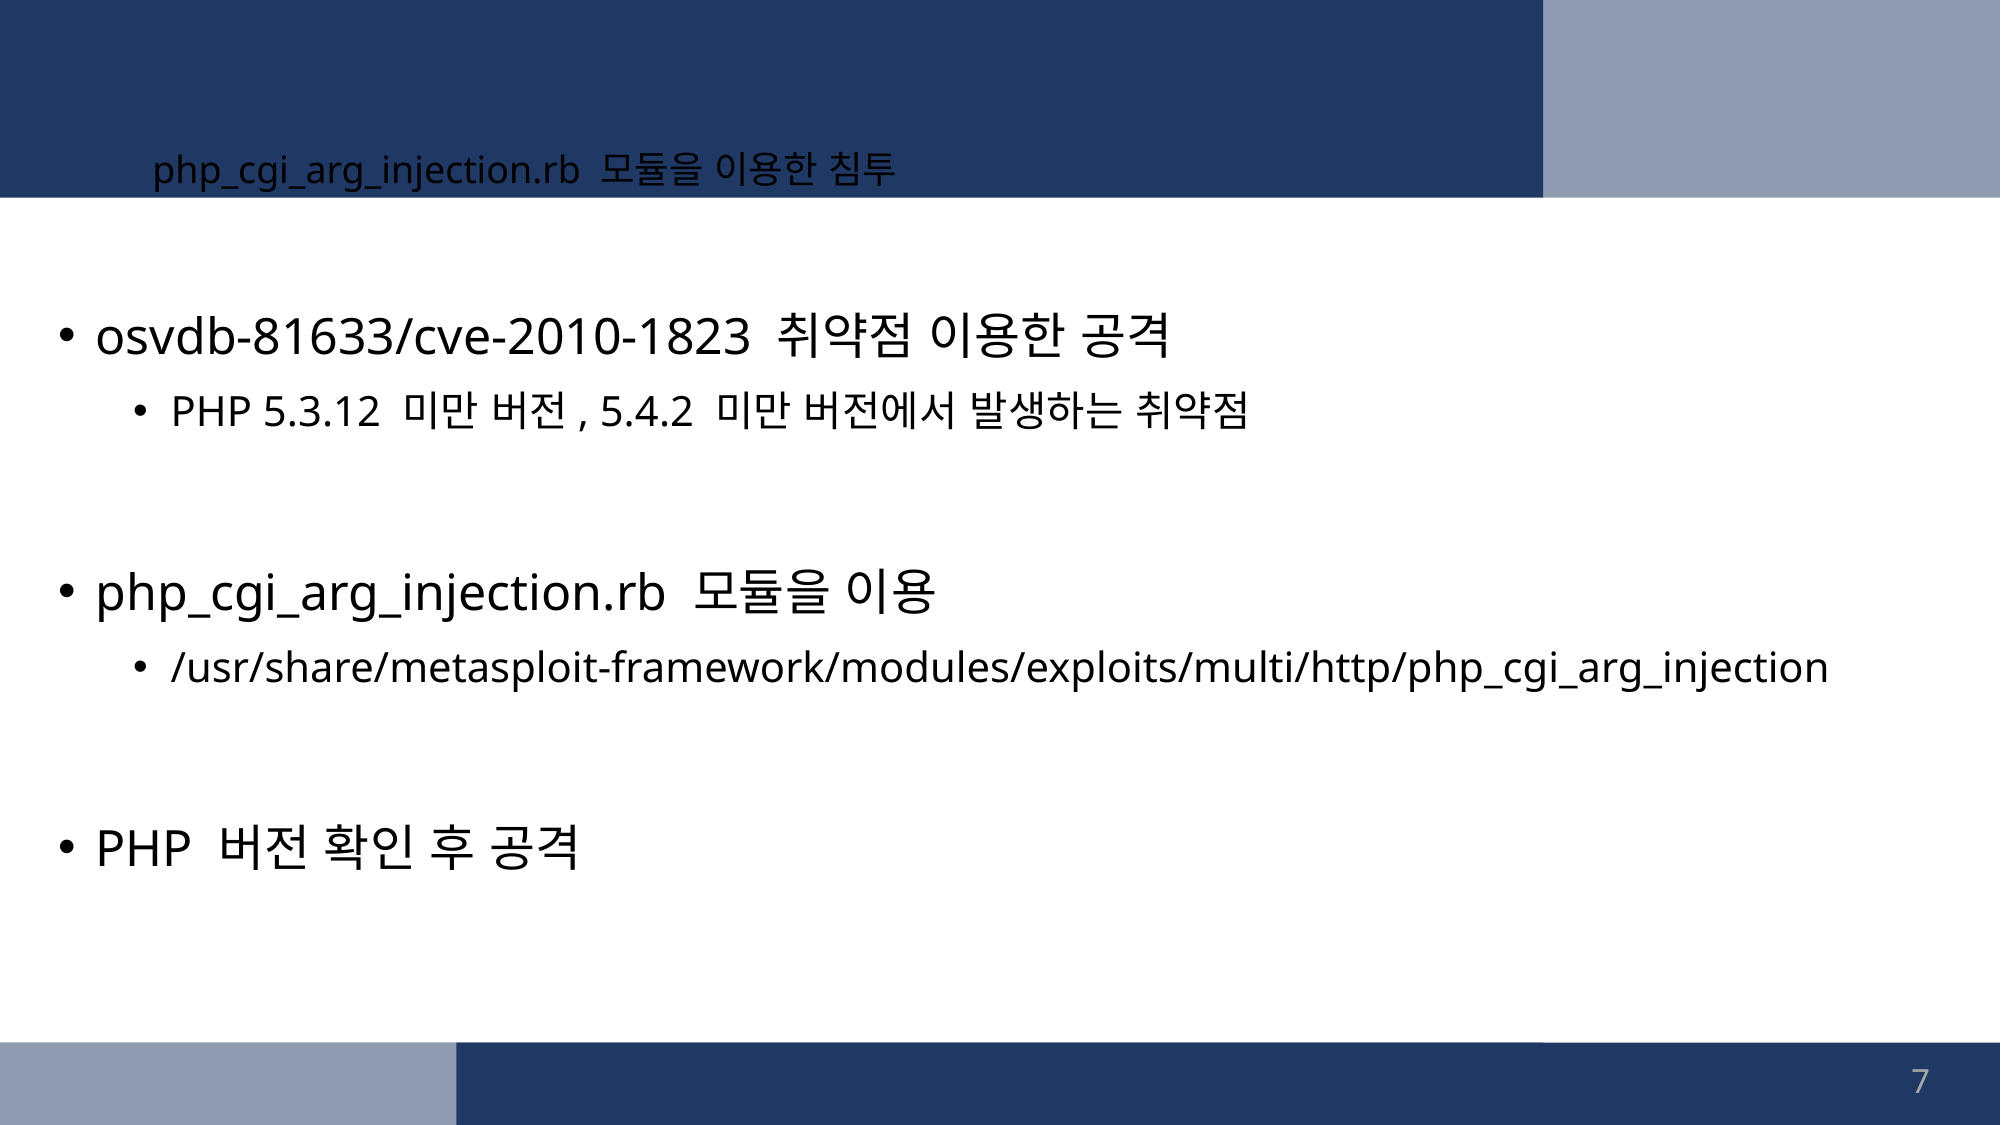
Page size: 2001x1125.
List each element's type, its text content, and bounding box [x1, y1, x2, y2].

slide_number 7 [1494, 1052, 1945, 1113]
title php_cgi_arg_injection.rb 모듈을 이용한 침투 [137, 59, 1863, 278]
list osvdb-81633/cve-2010-1823 취약점 이용한 공격 PHP 5.3.12 미만 버전, 5.4.2 미만 버전에서 발생하는 취약점 php_cgi_arg_injection.rb 모듈을 이용 /usr/share/metasploit-framework/modules/exploits/multi/http/php_cgi_arg_injection PHP 버전 확인 후 공격 [43, 284, 1934, 976]
